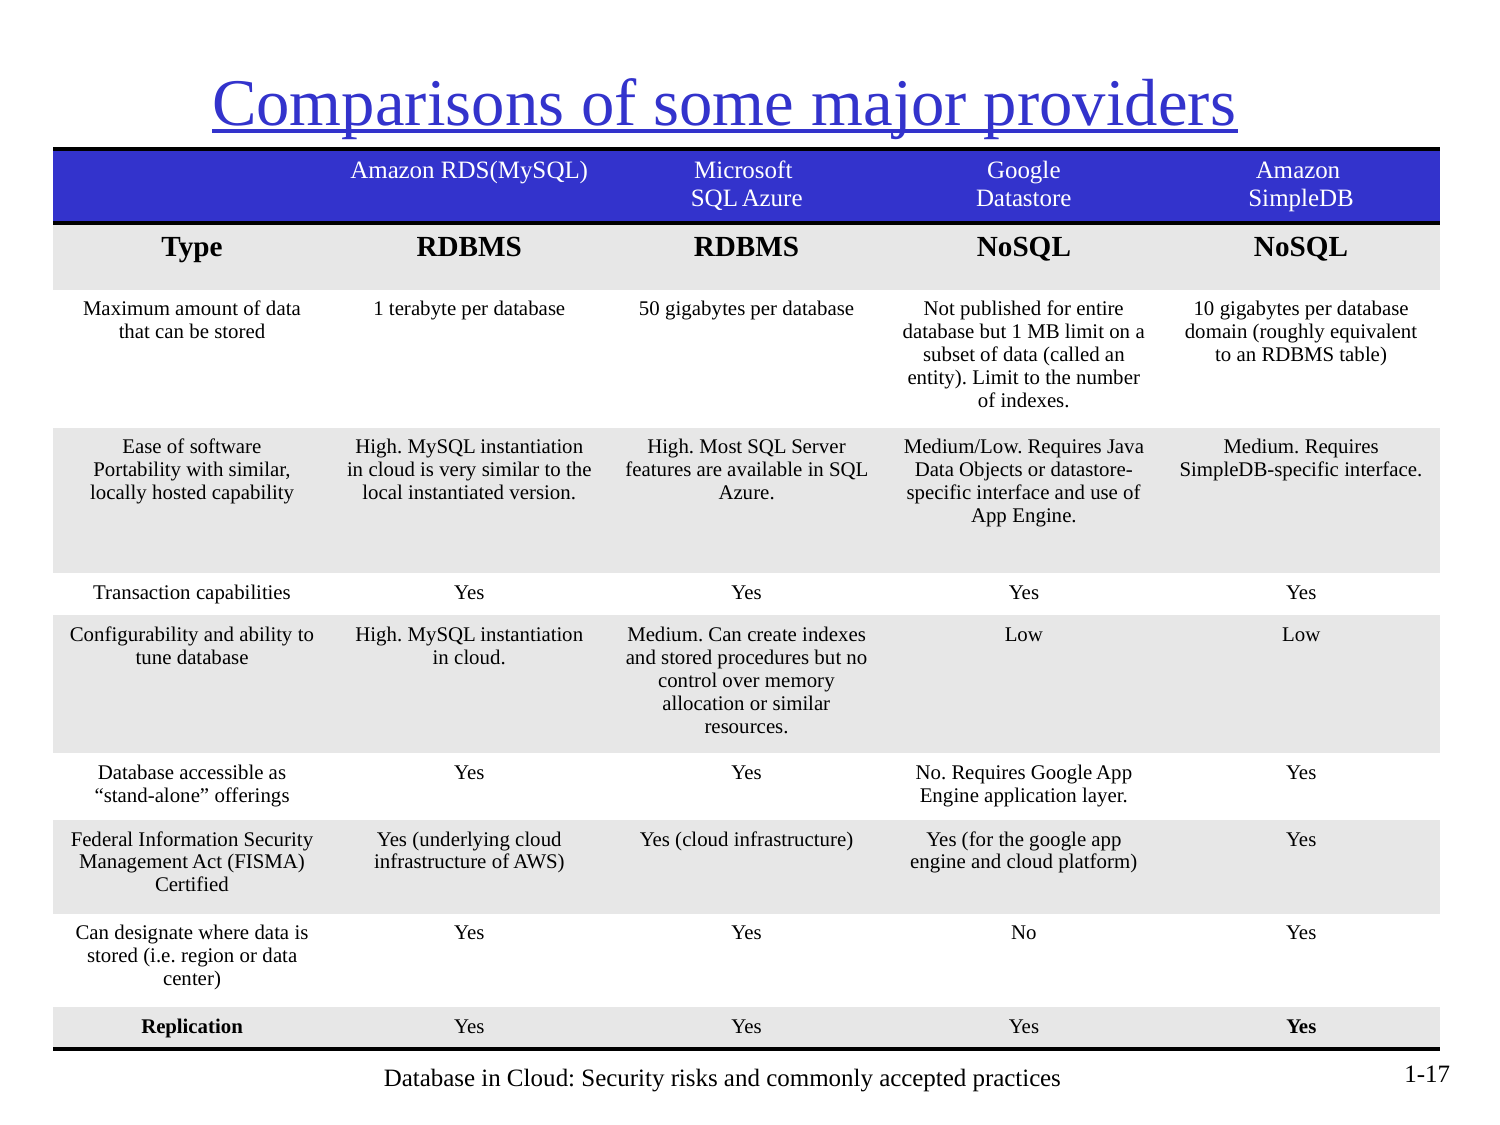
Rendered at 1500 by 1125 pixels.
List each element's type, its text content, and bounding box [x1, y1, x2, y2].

table_cell High. MySQL instantiation in cloud is very similar to the local instantiated version. [331, 428, 608, 573]
table_cell Can designate where data is stored (i.e. region or data center) [53, 914, 331, 1007]
table_cell Yes (for the google app engine and cloud platform) [885, 820, 1163, 914]
table_cell Yes [885, 573, 1163, 615]
table_cell NoSQL [885, 225, 1163, 290]
table_cell Low [885, 615, 1163, 753]
slide_number 1-17 [1362, 1049, 1466, 1125]
table_cell 50 gigabytes per database [608, 290, 885, 428]
table_cell Medium. Can create indexes and stored procedures but no control over memory allocation or similar resources. [608, 615, 885, 753]
table_cell Not published for entire database but 1 MB limit on a subset of data (called an entity). Limit to the number of indexes. [885, 290, 1163, 428]
table_cell 10 gigabytes per database domain (roughly equivalent to an RDBMS table) [1163, 290, 1440, 428]
table_cell No. Requires Google App Engine application layer. [885, 753, 1163, 820]
table_cell Yes [1163, 1007, 1440, 1047]
table_cell Maximum amount of data that can be stored [53, 290, 331, 428]
table_cell Yes [331, 914, 608, 1007]
table_cell RDBMS [331, 225, 608, 290]
table_cell Yes [1163, 820, 1440, 914]
table_cell Yes [608, 1007, 885, 1047]
table_cell Yes [1163, 914, 1440, 1007]
table_cell RDBMS [608, 225, 885, 290]
table_cell Type [53, 225, 331, 290]
table_cell Medium/Low. Requires Java Data Objects or datastore-specific interface and use of App Engine. [885, 428, 1163, 573]
table_cell Database accessible as “stand-alone” offerings [53, 753, 331, 820]
table_cell Yes (cloud infrastructure) [608, 820, 885, 914]
table_cell Yes [608, 753, 885, 820]
table_cell Yes [1163, 753, 1440, 820]
table_cell Yes [1163, 573, 1440, 615]
title Comparisons of some major providers [87, 37, 1363, 147]
table_cell Yes [885, 1007, 1163, 1047]
table_cell Yes [608, 573, 885, 615]
table_cell Configurability and ability to tune database [53, 615, 331, 753]
table_header Amazon RDS(MySQL) [331, 151, 608, 221]
table_cell Replication [53, 1007, 331, 1047]
table_cell High. Most SQL Server features are available in SQL Azure. [608, 428, 885, 573]
table_cell No [885, 914, 1163, 1007]
table_cell 1 terabyte per database [331, 290, 608, 428]
table_cell Yes [331, 1007, 608, 1047]
table_header Amazon SimpleDB [1163, 151, 1440, 221]
table_header Microsoft SQL Azure [608, 151, 885, 221]
table_cell High. MySQL instantiation in cloud. [331, 615, 608, 753]
table_cell Yes [331, 753, 608, 820]
table_cell Ease of software Portability with similar, locally hosted capability [53, 428, 331, 573]
table_cell Yes (underlying cloud infrastructure of AWS) [331, 820, 608, 914]
table_header Google Datastore [885, 151, 1163, 221]
table_cell NoSQL [1163, 225, 1440, 290]
table_header [53, 151, 331, 221]
table_cell Yes [331, 573, 608, 615]
footer Database in Cloud: Security risks and commonly accepted practices [141, 1049, 1297, 1101]
table_cell Medium. Requires SimpleDB-specific interface. [1163, 428, 1440, 573]
table_cell Yes [608, 914, 885, 1007]
table_cell Transaction capabilities [53, 573, 331, 615]
table_cell Federal Information Security Management Act (FISMA) Certified [53, 820, 331, 914]
table_cell Low [1163, 615, 1440, 753]
